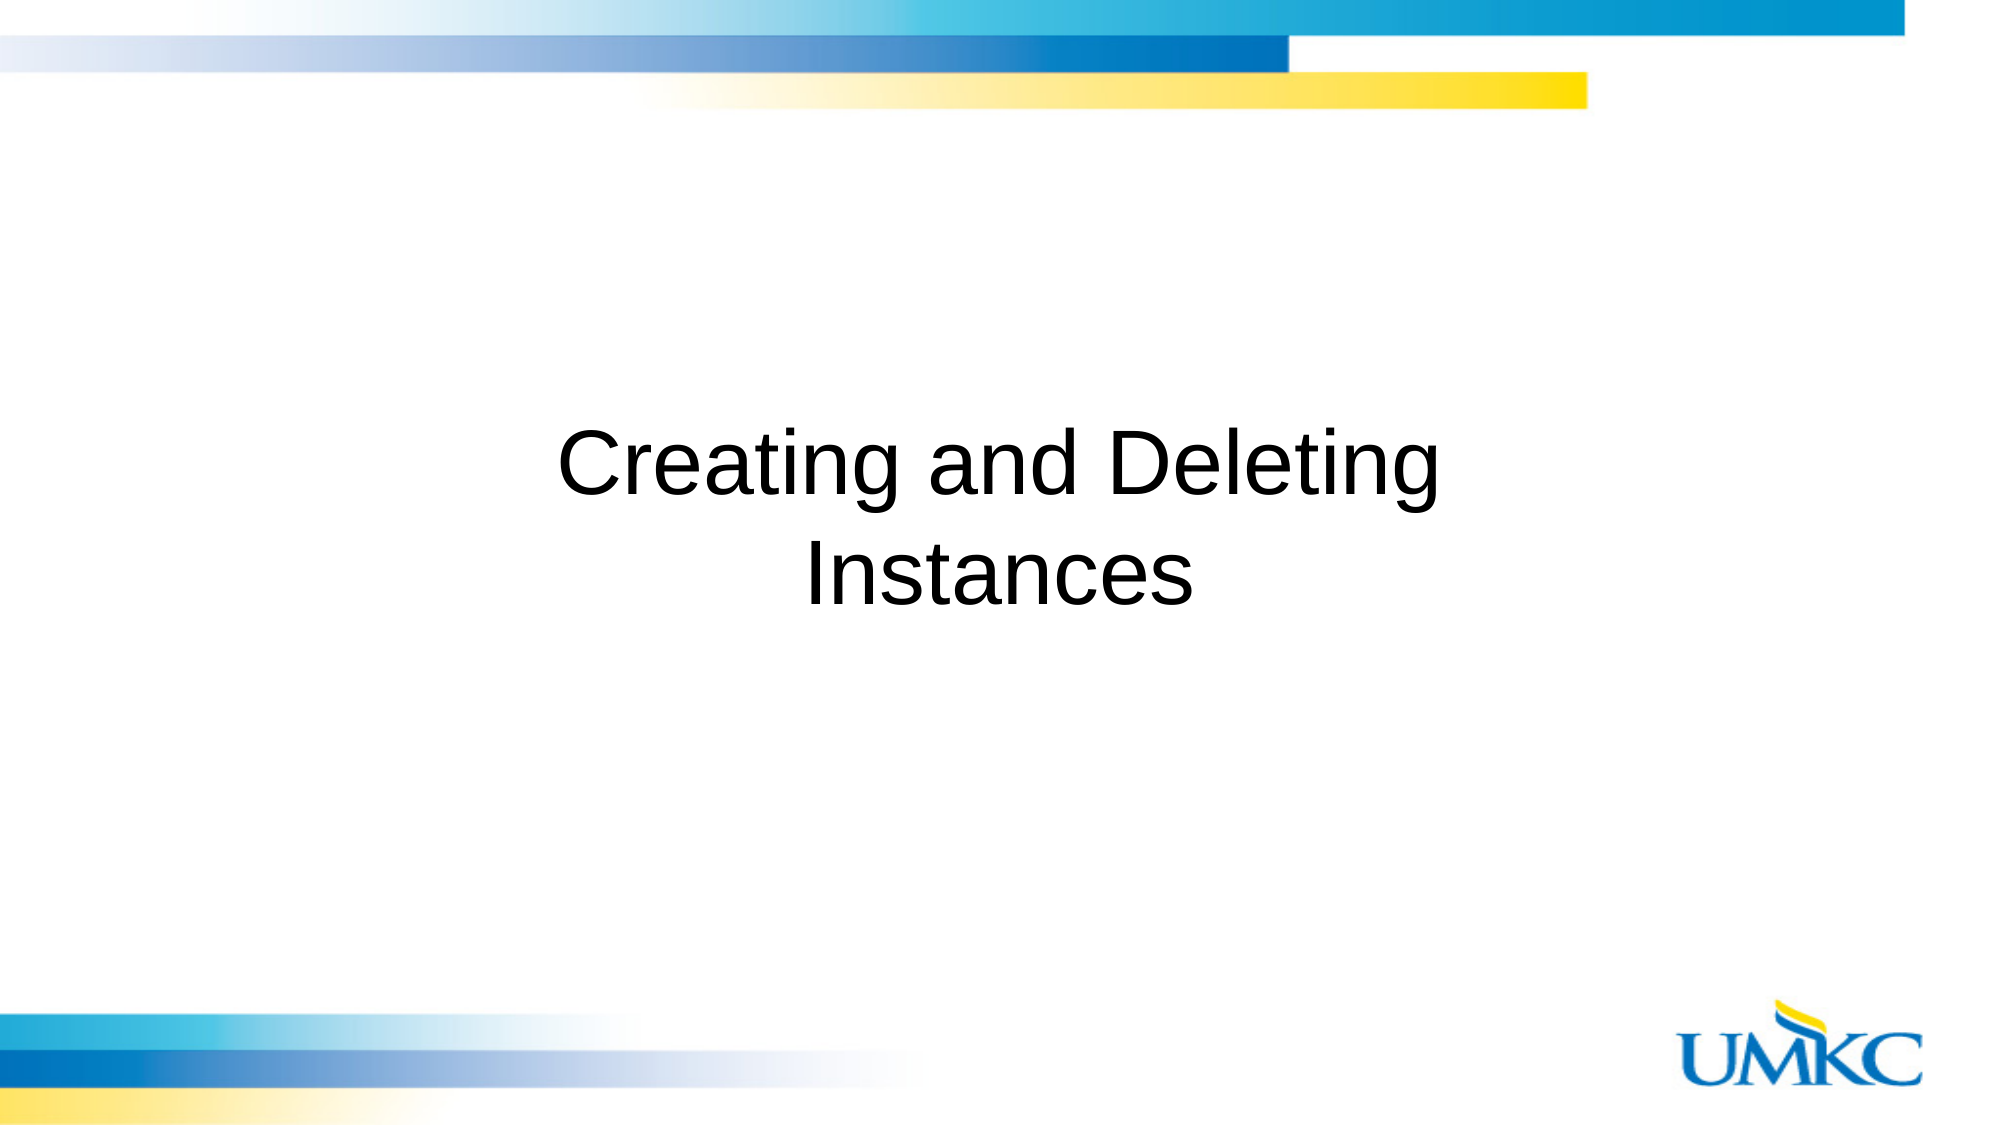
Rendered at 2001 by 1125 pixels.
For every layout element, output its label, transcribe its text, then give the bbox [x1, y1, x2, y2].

title Creating and Deleting Instances [362, 249, 1638, 775]
picture [0, 0, 2001, 1125]
